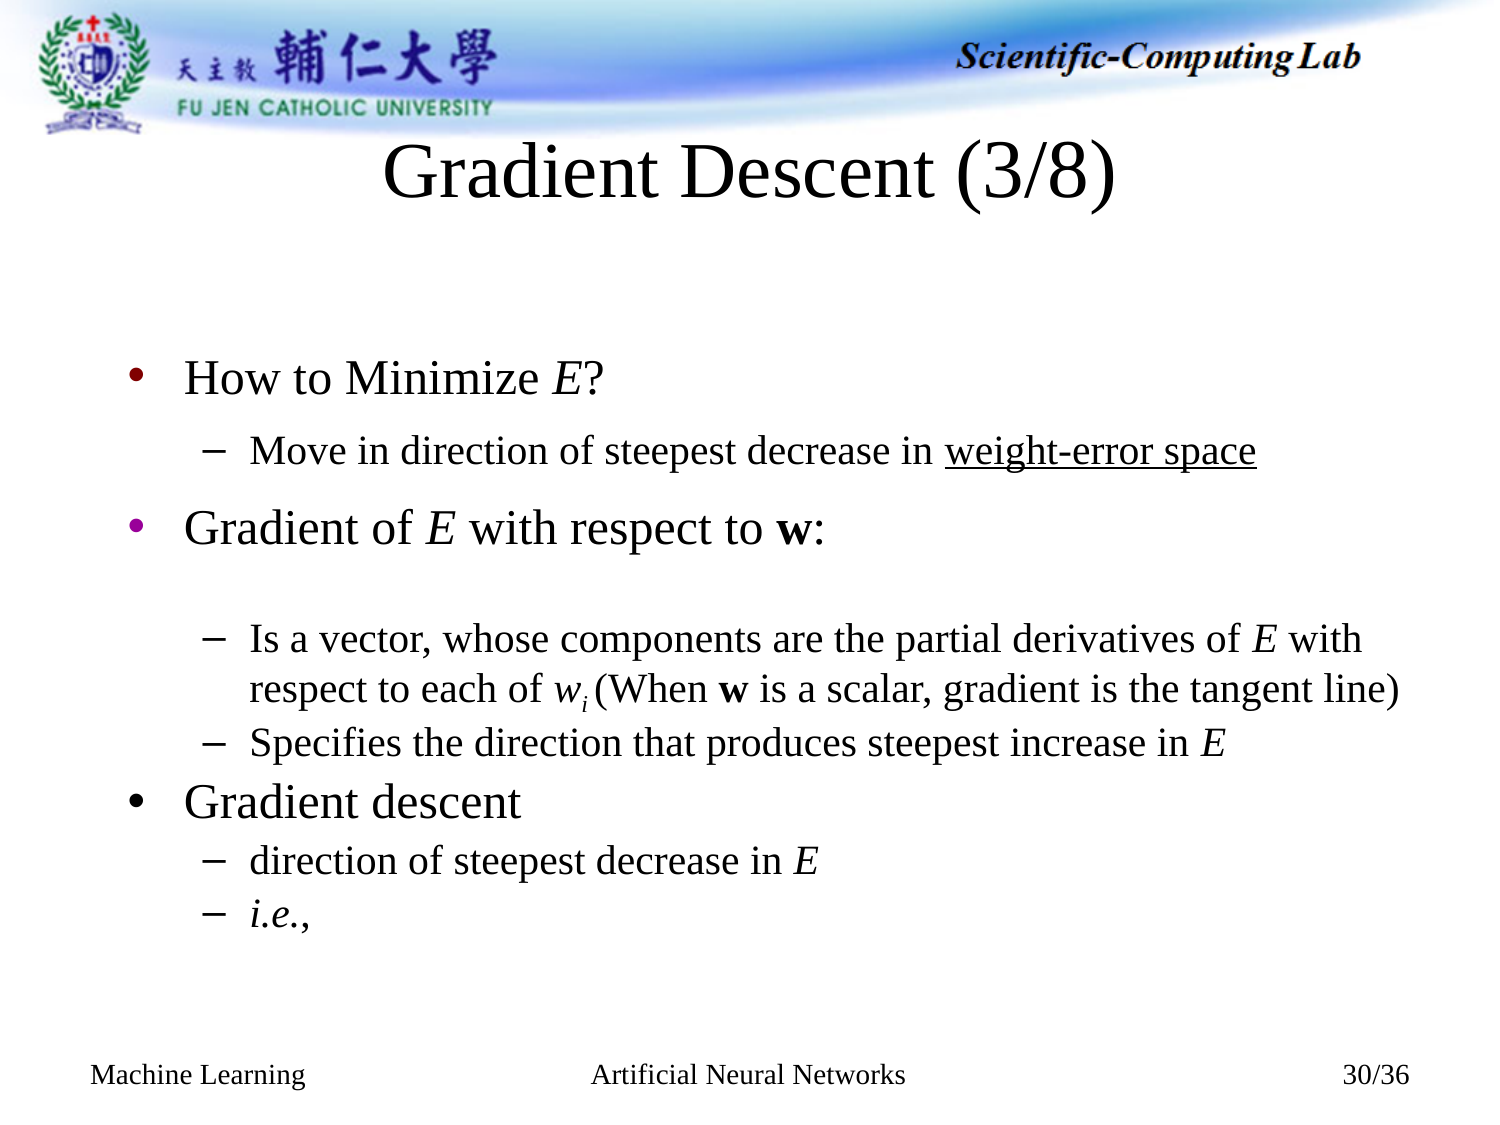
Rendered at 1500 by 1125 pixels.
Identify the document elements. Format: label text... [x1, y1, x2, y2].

slide_number 30/36 [1074, 1042, 1425, 1103]
title Gradient Descent (3/8) [75, 70, 1425, 258]
slide_number Machine Learning [75, 1042, 425, 1103]
footer Artificial Neural Networks [511, 1042, 987, 1103]
picture [0, 0, 1500, 1125]
